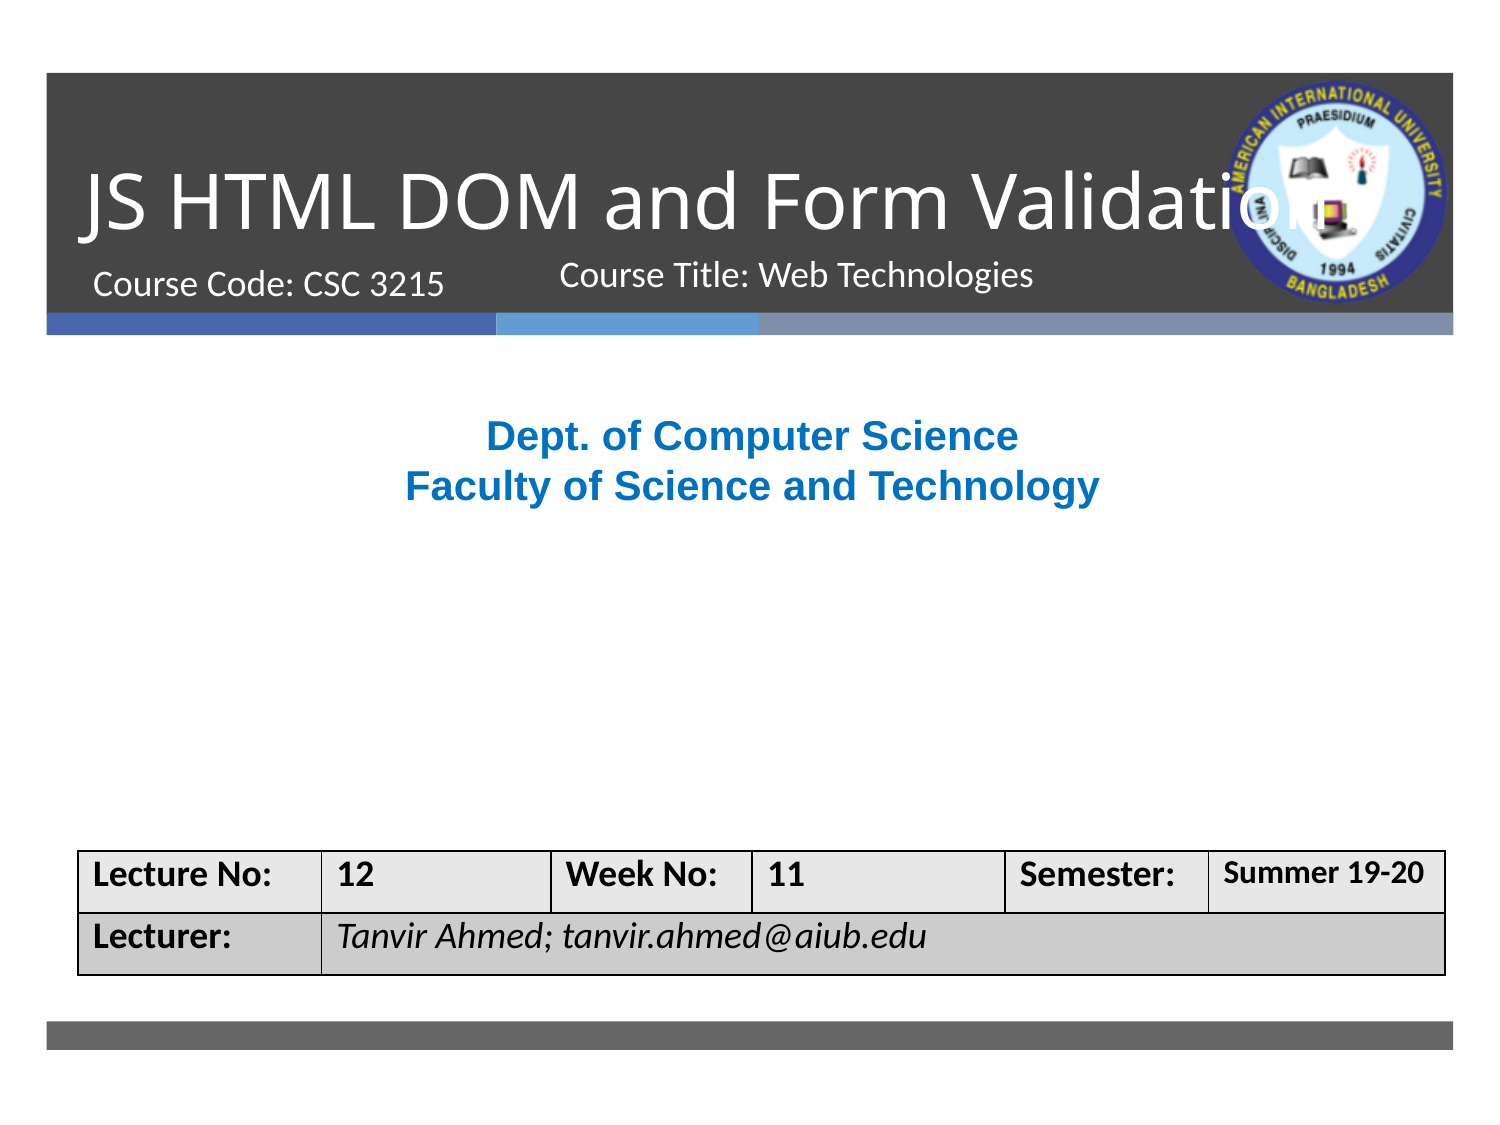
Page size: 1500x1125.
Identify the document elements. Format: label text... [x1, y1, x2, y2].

picture [1228, 75, 1454, 310]
table_cell Tanvir Ahmed; tanvir.ahmed@aiub.edu [322, 914, 1444, 974]
table_cell Lecturer: [79, 914, 321, 974]
table_header 12 [322, 852, 550, 912]
text_box Dept. of Computer Science Faculty of Science and Technology [12, 401, 1493, 517]
table_header Lecture No: [79, 852, 321, 912]
table_header 11 [753, 852, 1004, 912]
table_header Semester: [1006, 852, 1208, 912]
table_header Week No: [552, 852, 751, 912]
table_header Summer 19-20 [1209, 852, 1444, 912]
subtitle Course Code: CSC 3215 [78, 251, 536, 331]
text_box Course Title: Web Technologies [544, 252, 1228, 332]
title JS HTML DOM and Form Validation [69, 73, 1351, 253]
